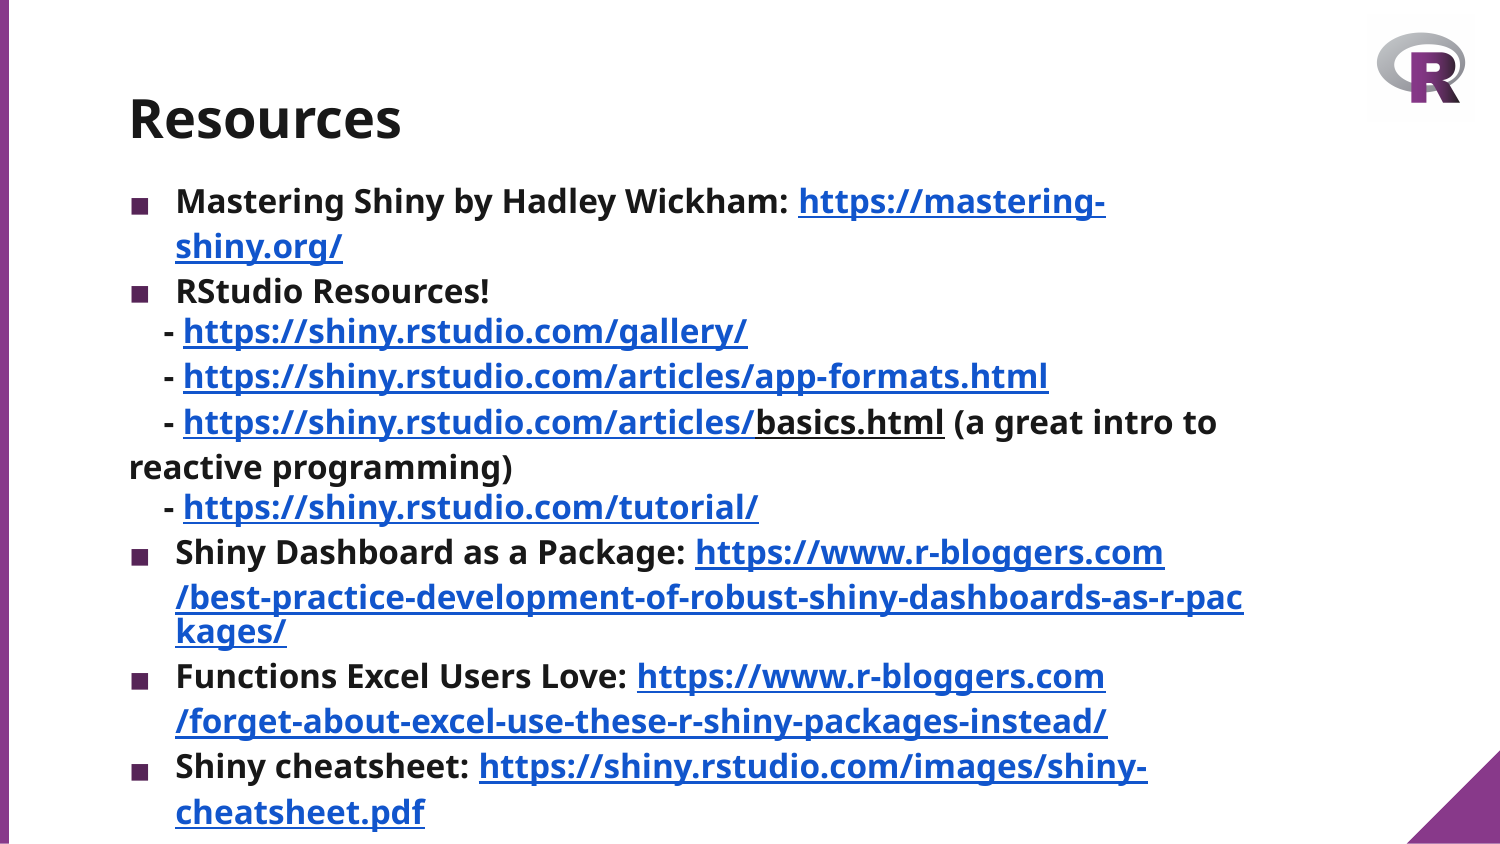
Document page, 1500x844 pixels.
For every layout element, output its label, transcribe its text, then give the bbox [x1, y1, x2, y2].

picture [1367, 14, 1475, 122]
title Resources [113, 69, 1130, 165]
list Mastering Shiny by Hadley Wickham: https://mastering-shiny.org/ RStudio Resources! - https://shiny.rstudio.com/gallery/ - https://shiny.rstudio.com/articles/app-formats.html - https://shiny.rstudio.com/articles/basics.html (a great intro to reactive programming) - https://shiny.rstudio.com/tutorial/ Shiny Dashboard as a Package: https://www.r-bloggers.com/best-practice-development-of-robust-shiny-dashboards-as-r-packages/ Functions Excel Users Love: https://www.r-bloggers.com/forget-about-excel-use-these-r-shiny-packages-instead/ Shiny cheatsheet: https://shiny.rstudio.com/images/shiny-cheatsheet.pdf [113, 165, 1264, 823]
